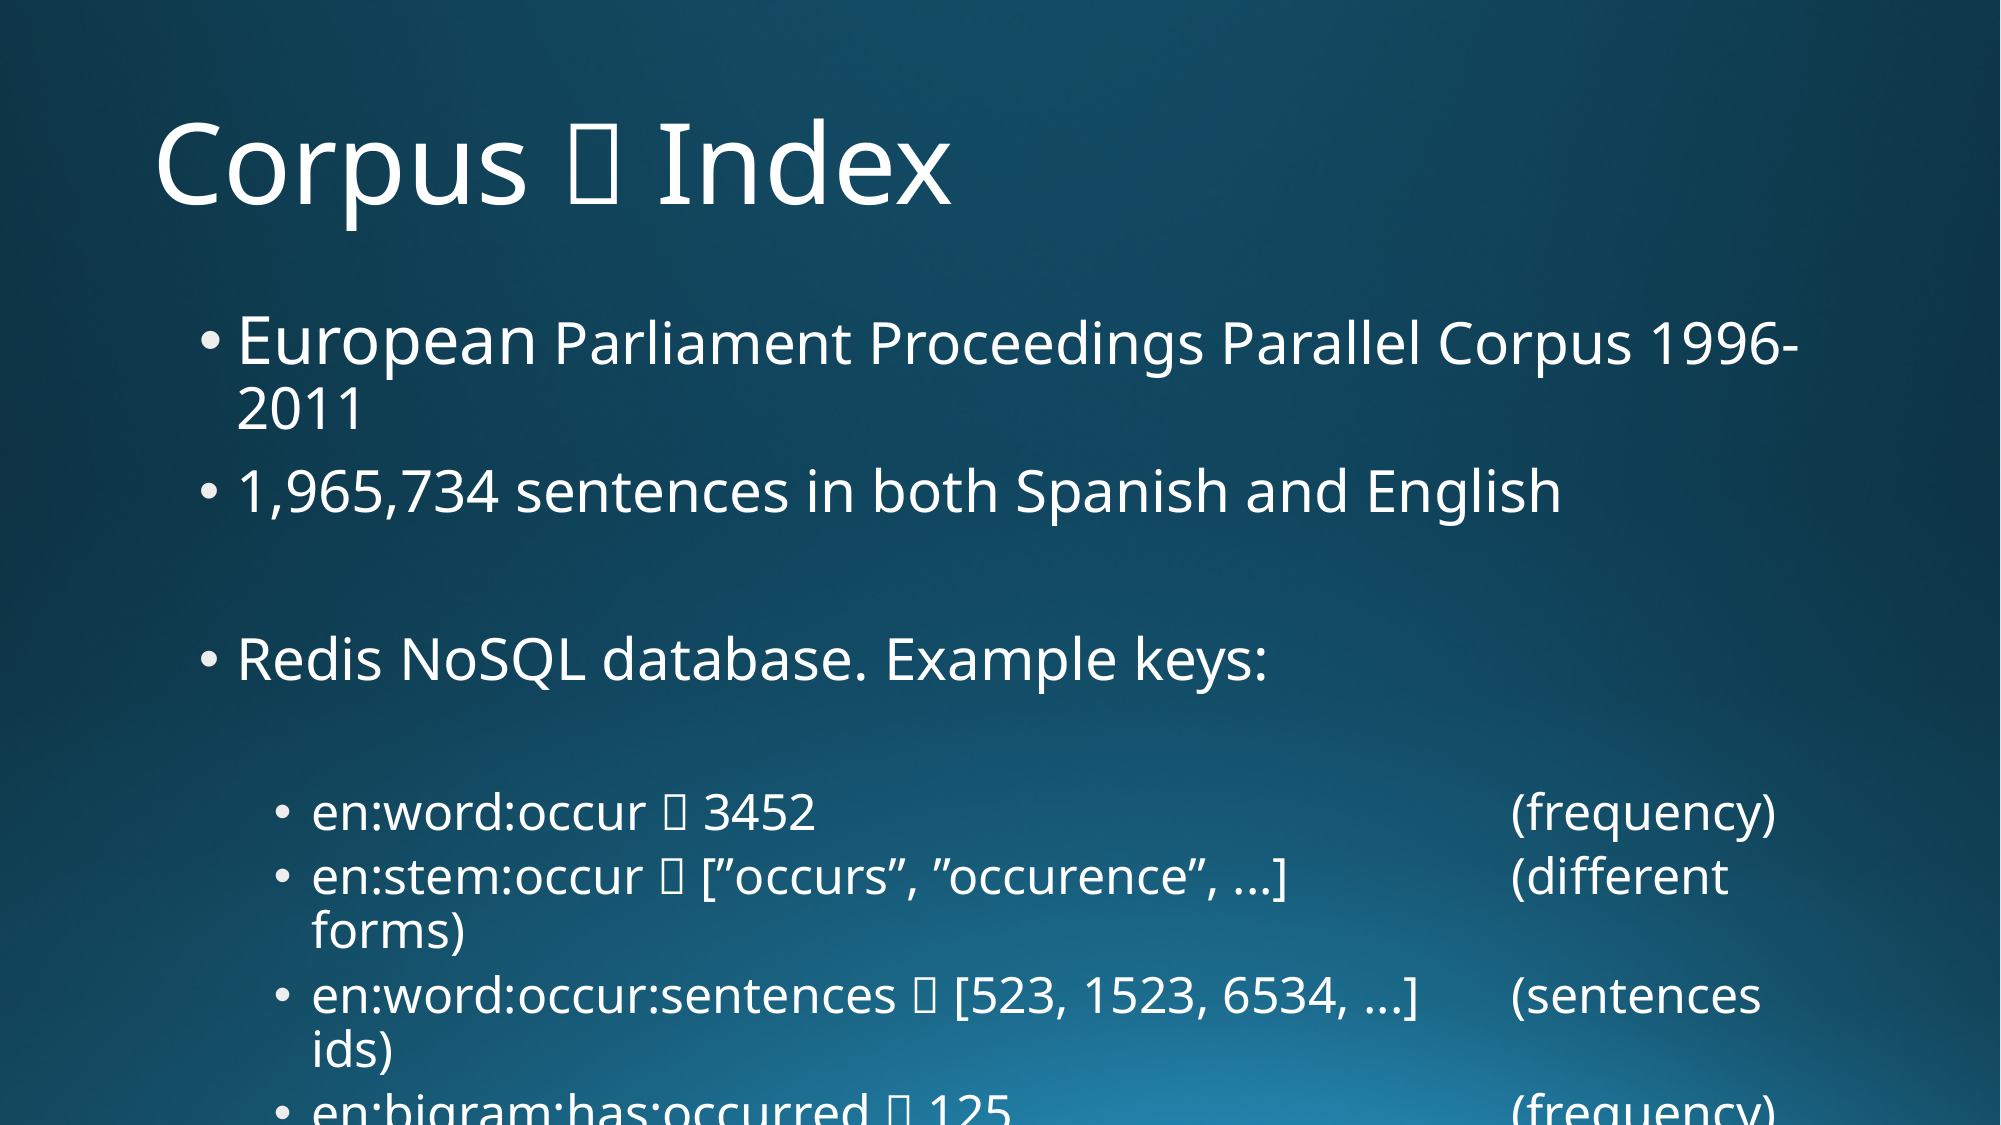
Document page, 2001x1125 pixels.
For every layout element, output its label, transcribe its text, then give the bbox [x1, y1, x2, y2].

list European Parliament Proceedings Parallel Corpus 1996-2011 1,965,734 sentences in both Spanish and English Redis NoSQL database. Example keys: en:word:occur  3452 (frequency) en:stem:occur  [”occurs”, ”occurence”, ...] (different forms) en:word:occur:sentences  [523, 1523, 6534, ...] (sentences ids) en:bigram:has:occurred  125 (frequency) [183, 299, 1863, 1014]
picture [0, 0, 2001, 1125]
title Corpus  Index [137, 59, 1863, 278]
